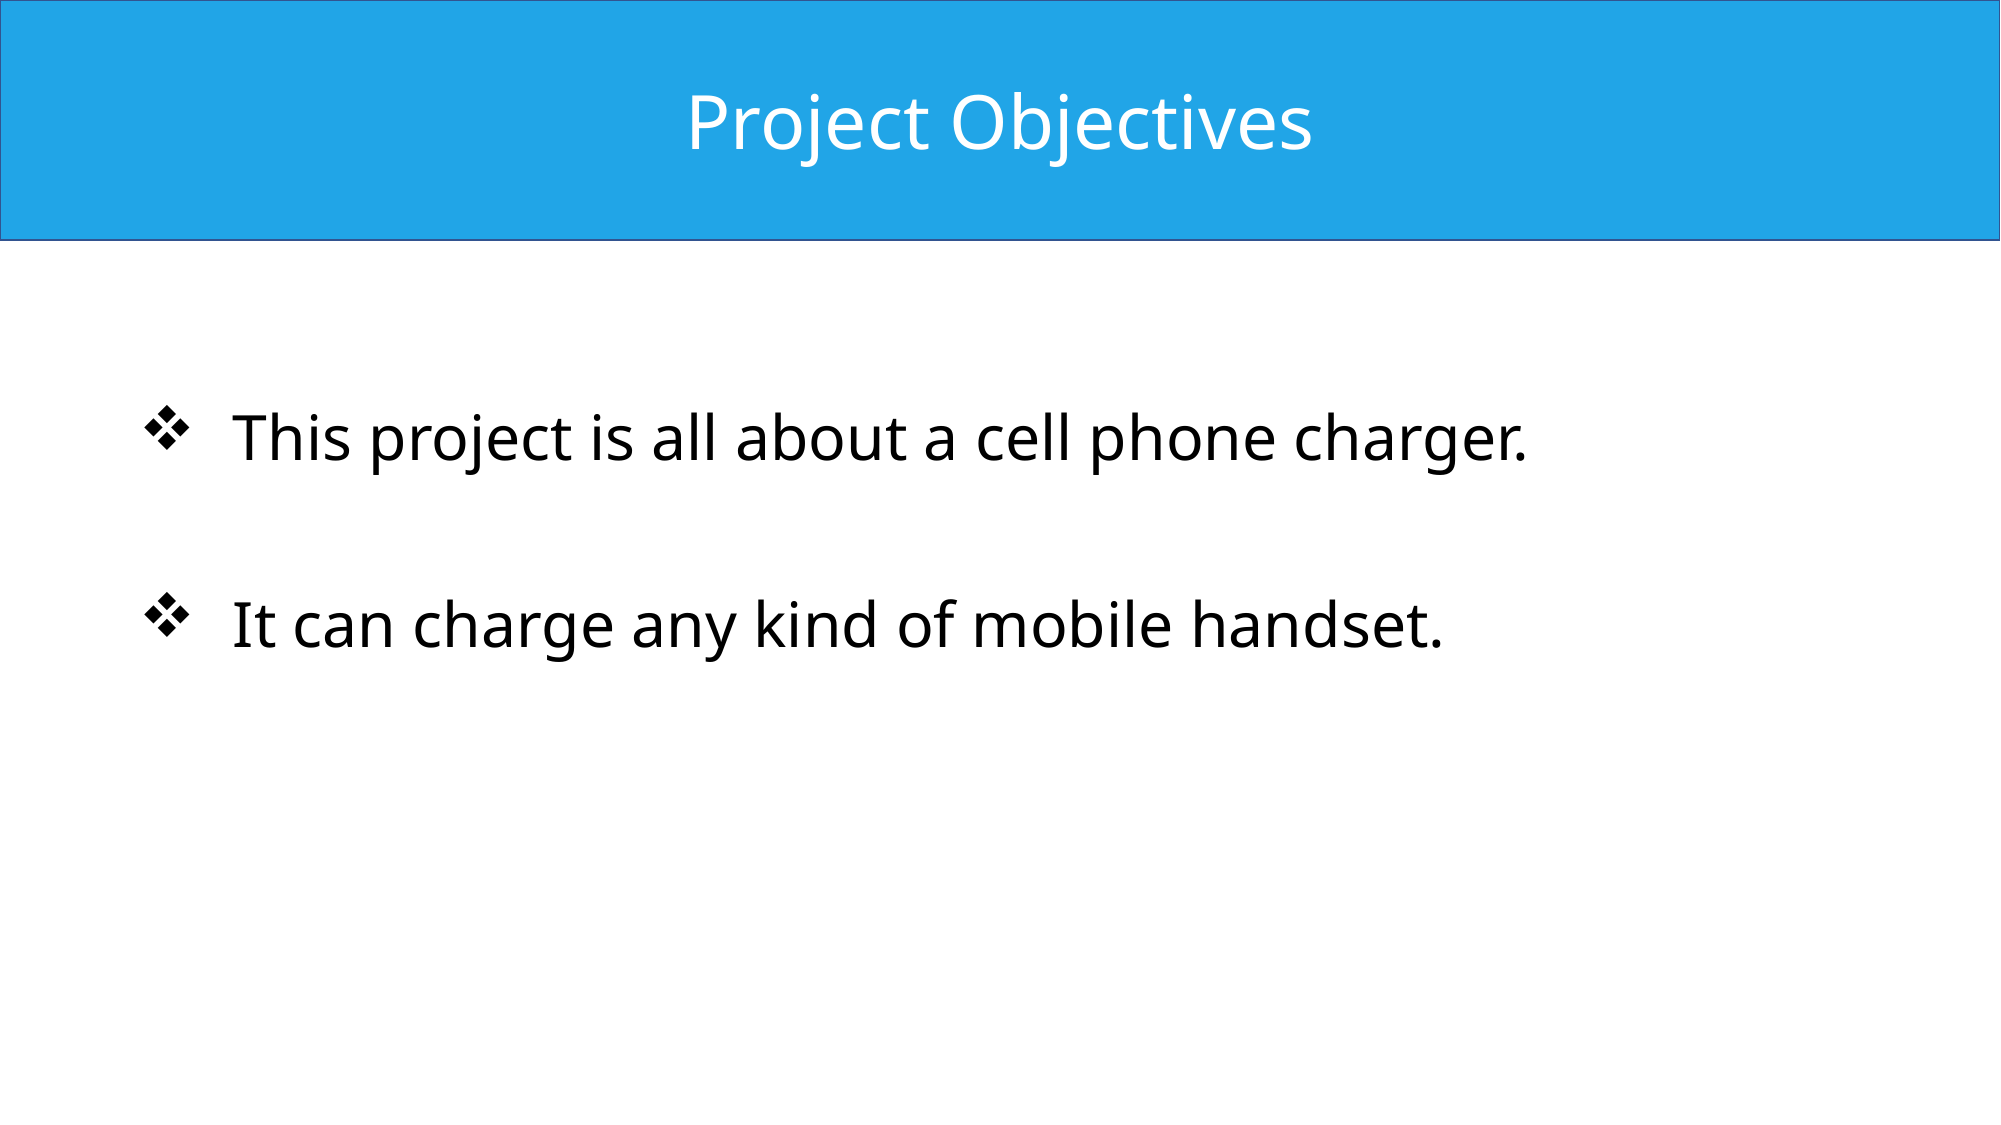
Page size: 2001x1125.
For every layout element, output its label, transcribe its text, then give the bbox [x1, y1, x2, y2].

text_box This project is all about a cell phone charger. It can charge any kind of mobile handset. [124, 278, 1919, 668]
text_box Project Objectives [0, 0, 2000, 241]
